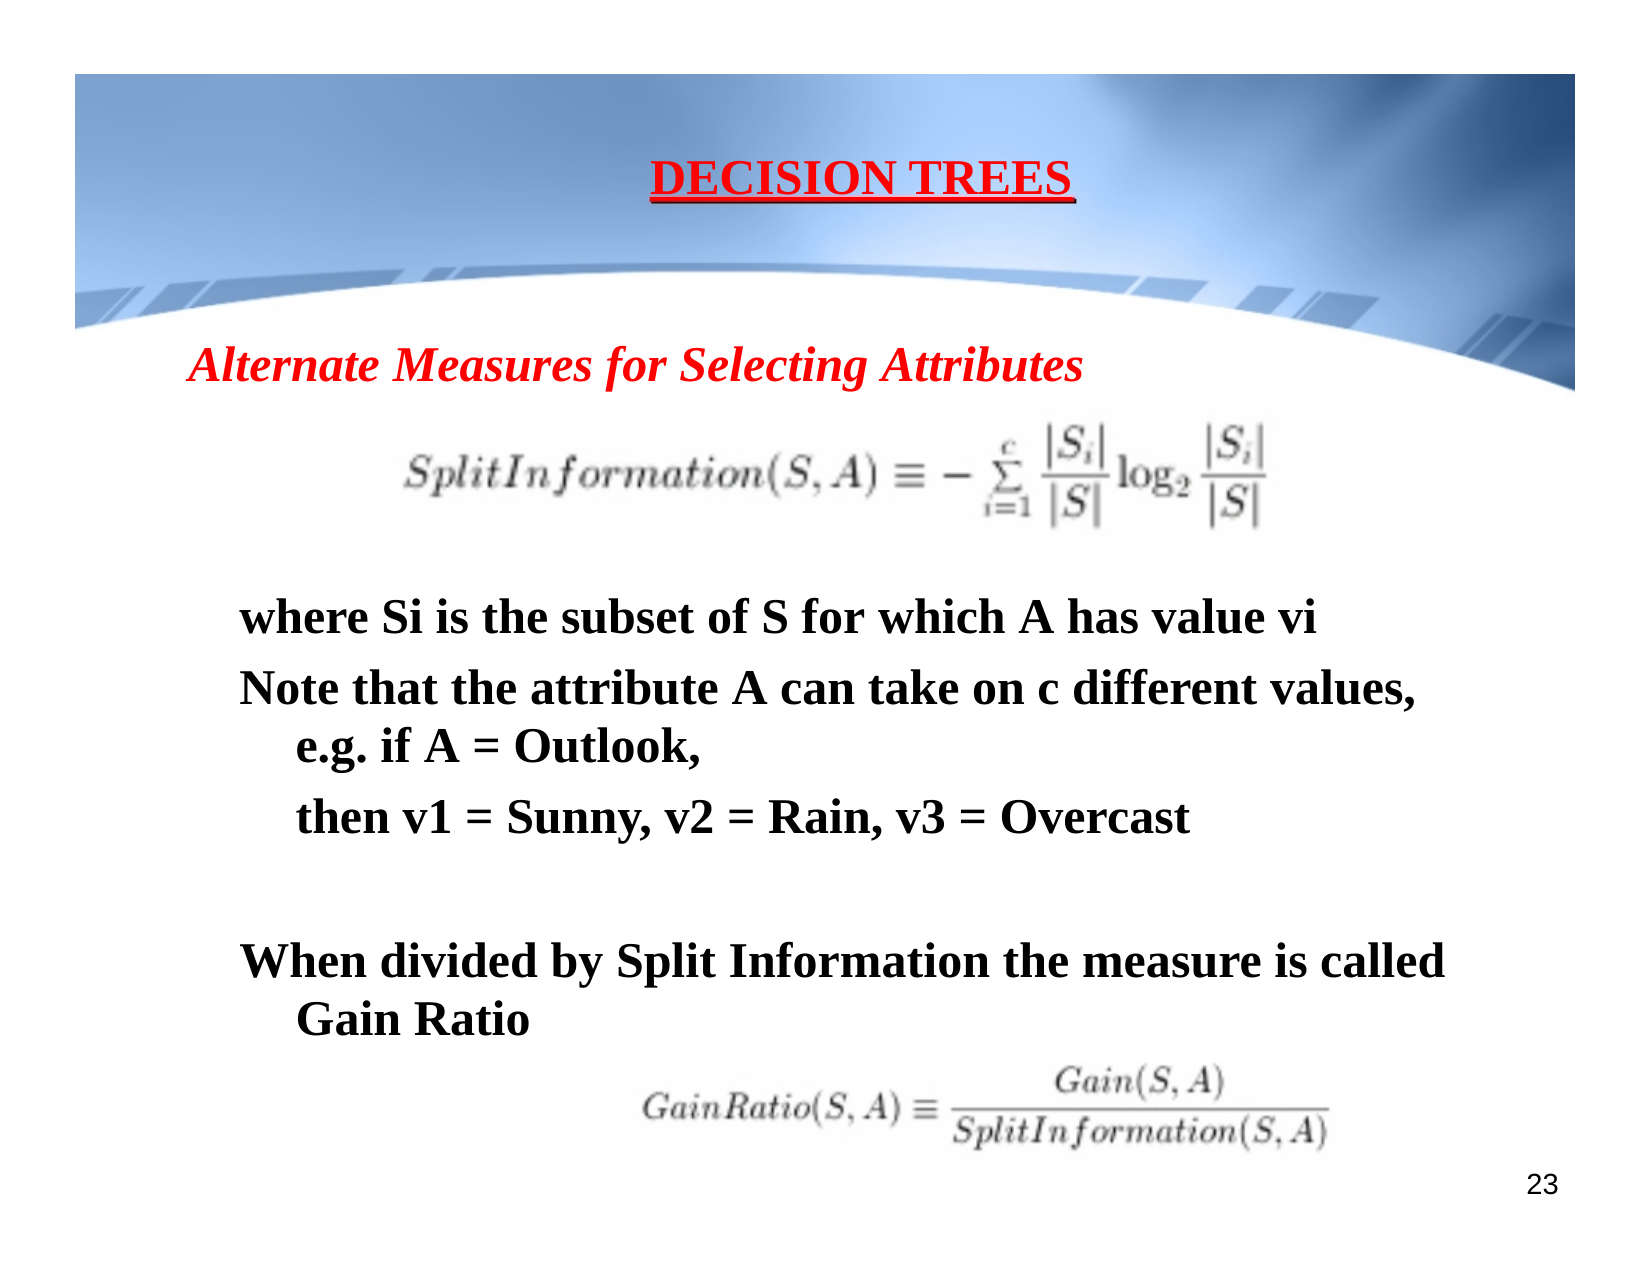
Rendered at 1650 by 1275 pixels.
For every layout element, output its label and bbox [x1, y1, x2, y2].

picture [74, 74, 1576, 1201]
